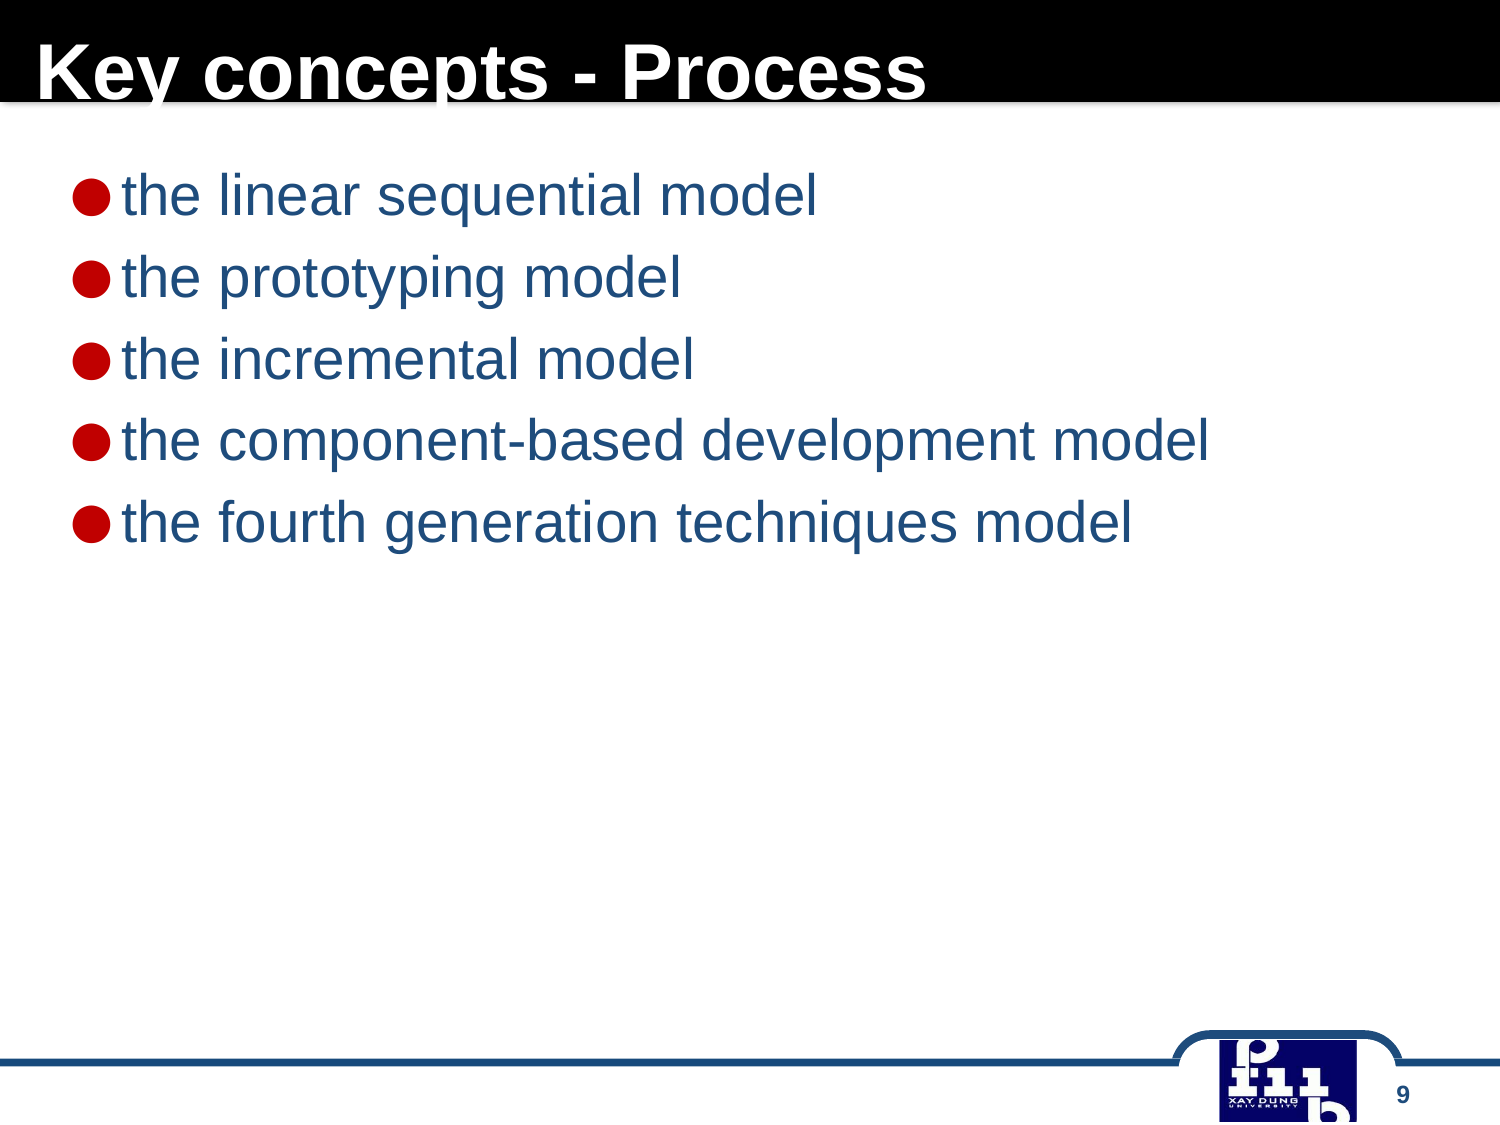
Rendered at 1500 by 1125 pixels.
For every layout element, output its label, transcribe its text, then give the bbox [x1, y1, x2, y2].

title Key concepts - Process [6, 0, 1005, 136]
slide_number 9 [1312, 1071, 1426, 1125]
picture [1219, 1040, 1357, 1122]
list the linear sequential model the prototyping model the incremental model the component-based development model the fourth generation techniques model [49, 149, 1429, 1027]
